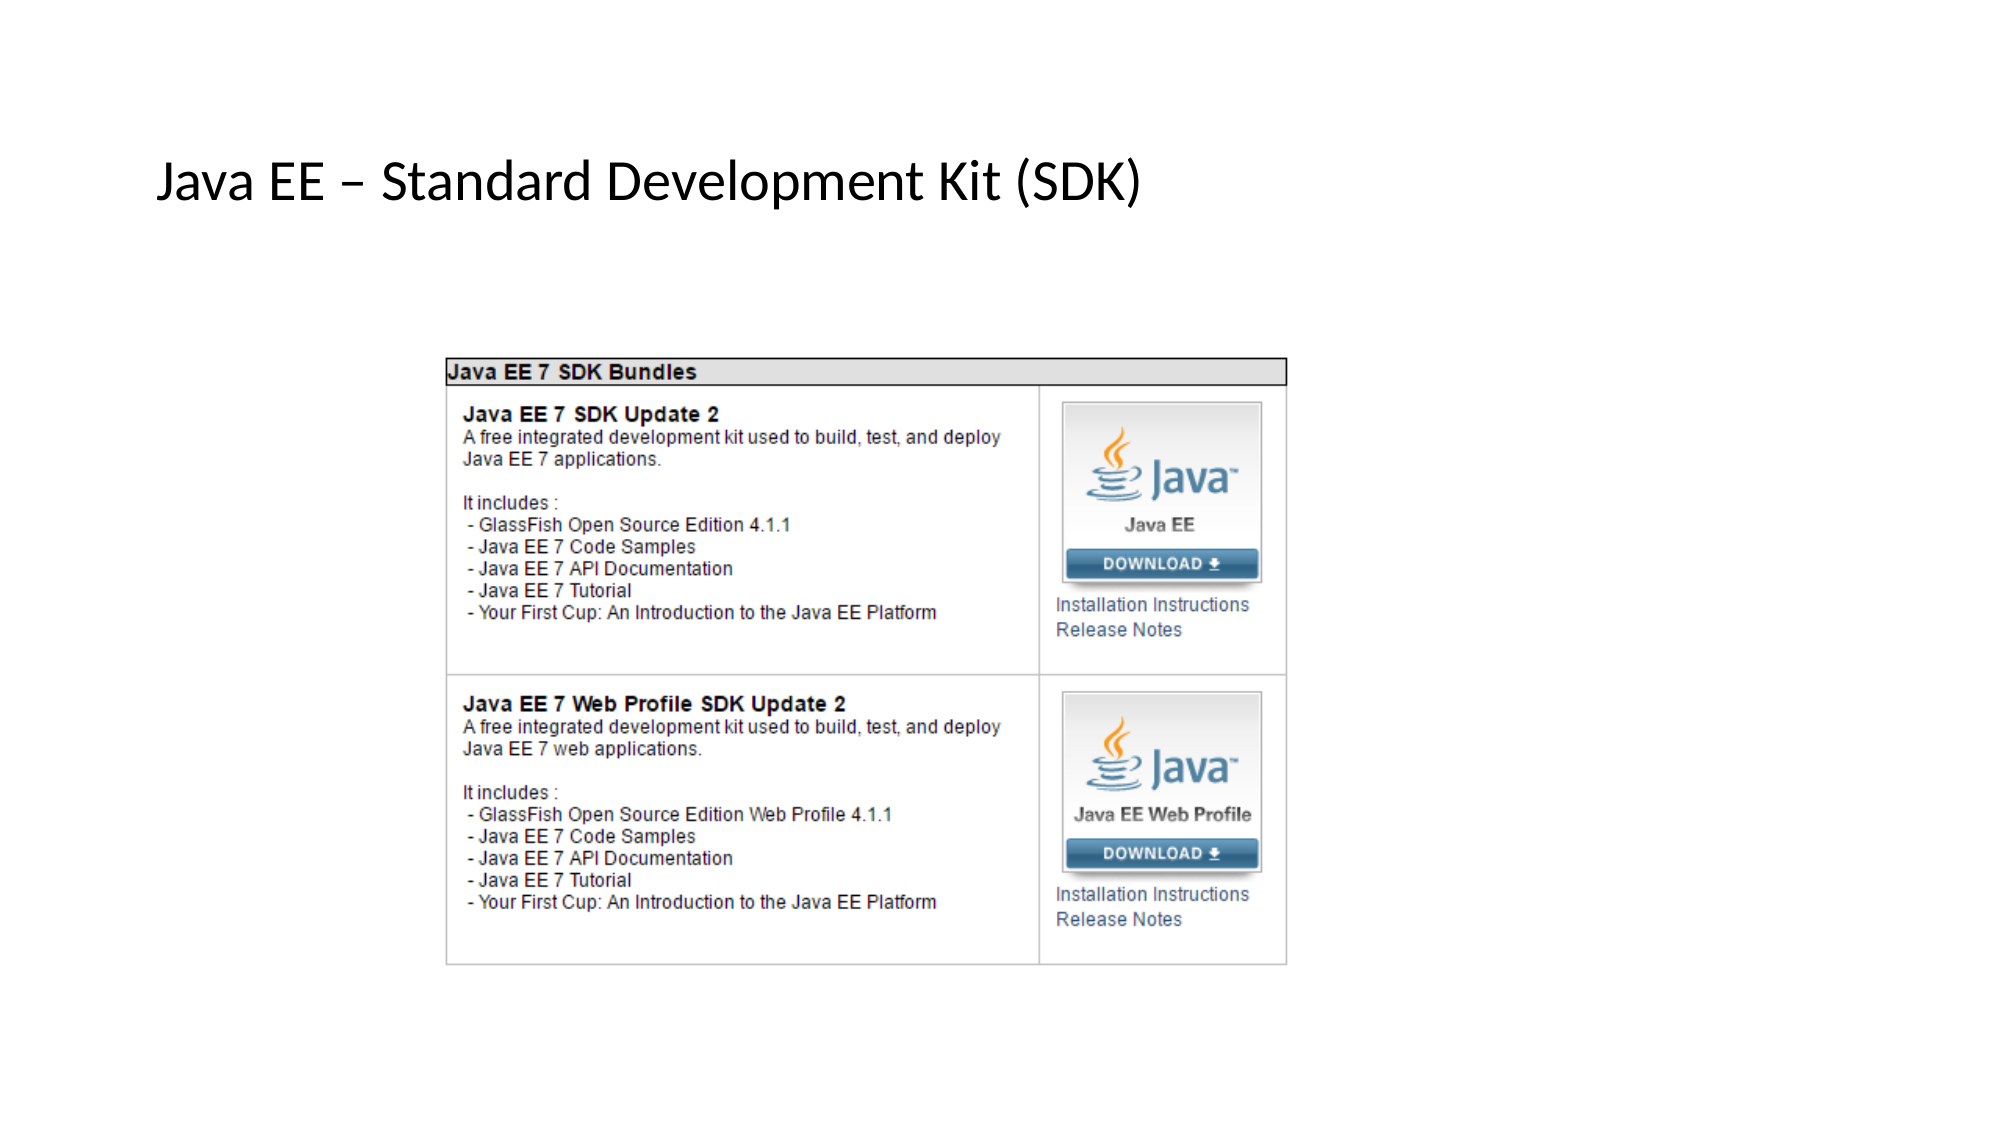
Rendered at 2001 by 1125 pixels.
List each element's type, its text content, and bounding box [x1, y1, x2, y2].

picture [435, 347, 1300, 967]
text_box Java EE – Standard Development Kit (SDK) [141, 134, 1159, 220]
